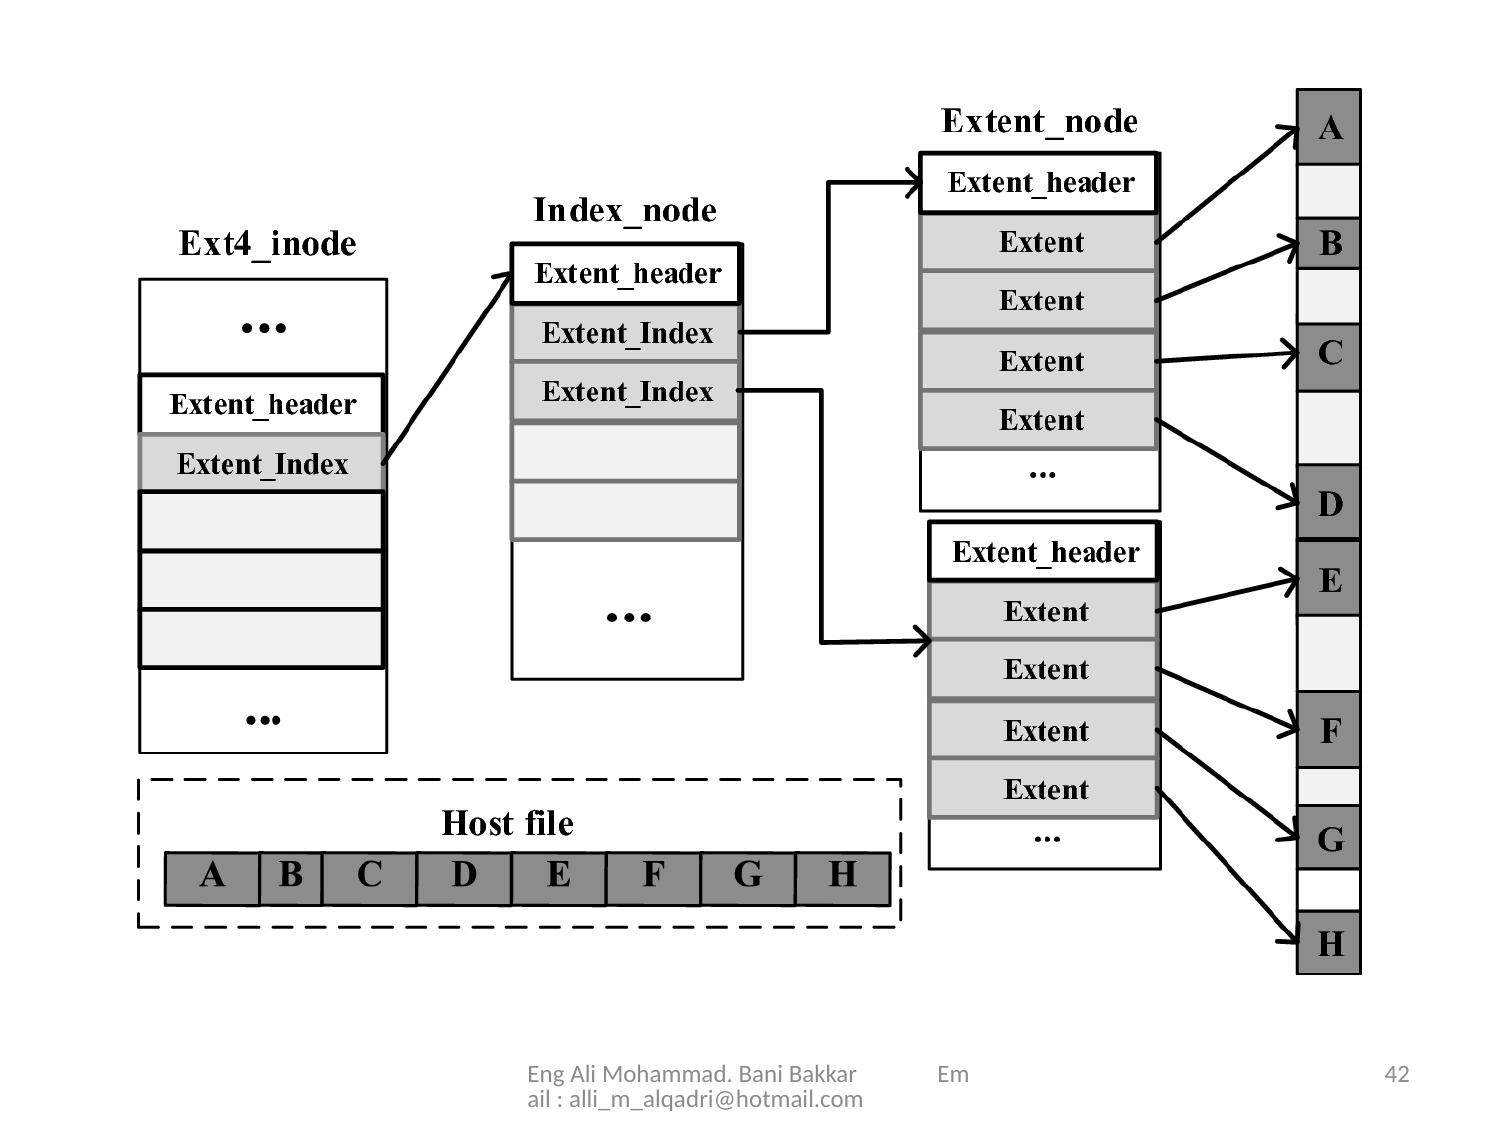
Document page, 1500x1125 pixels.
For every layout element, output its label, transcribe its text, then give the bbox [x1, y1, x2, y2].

slide_number 42 [1074, 1042, 1425, 1103]
footer Eng Ali Mohammad. Bani Bakkar Email : alli_m_alqadri@hotmail.com [512, 1042, 988, 1103]
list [137, 87, 1364, 976]
